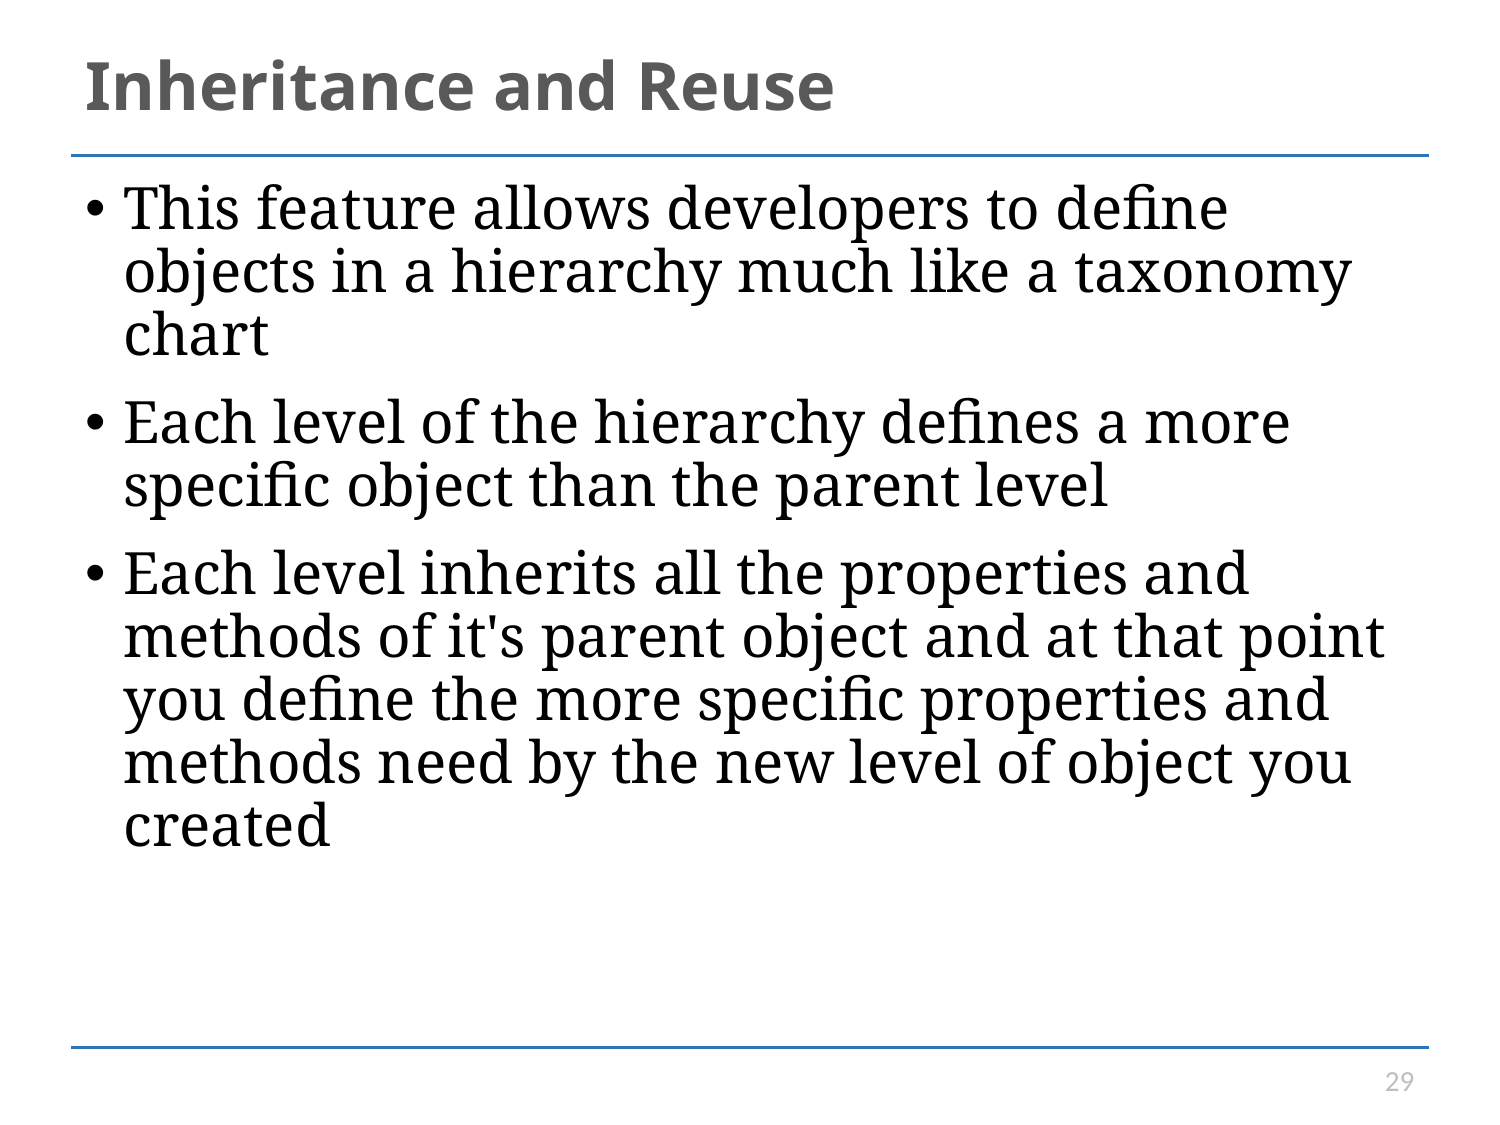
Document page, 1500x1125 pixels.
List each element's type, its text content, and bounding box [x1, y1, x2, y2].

title Inheritance and Reuse [70, 38, 1430, 139]
list This feature allows developers to define objects in a hierarchy much like a taxonomy chart Each level of the hierarchy defines a more specific object than the parent level Each level inherits all the properties and methods of it's parent object and at that point you define the more specific properties and methods need by the new level of object you created [70, 172, 1430, 1040]
slide_number 29 [1240, 1055, 1430, 1103]
